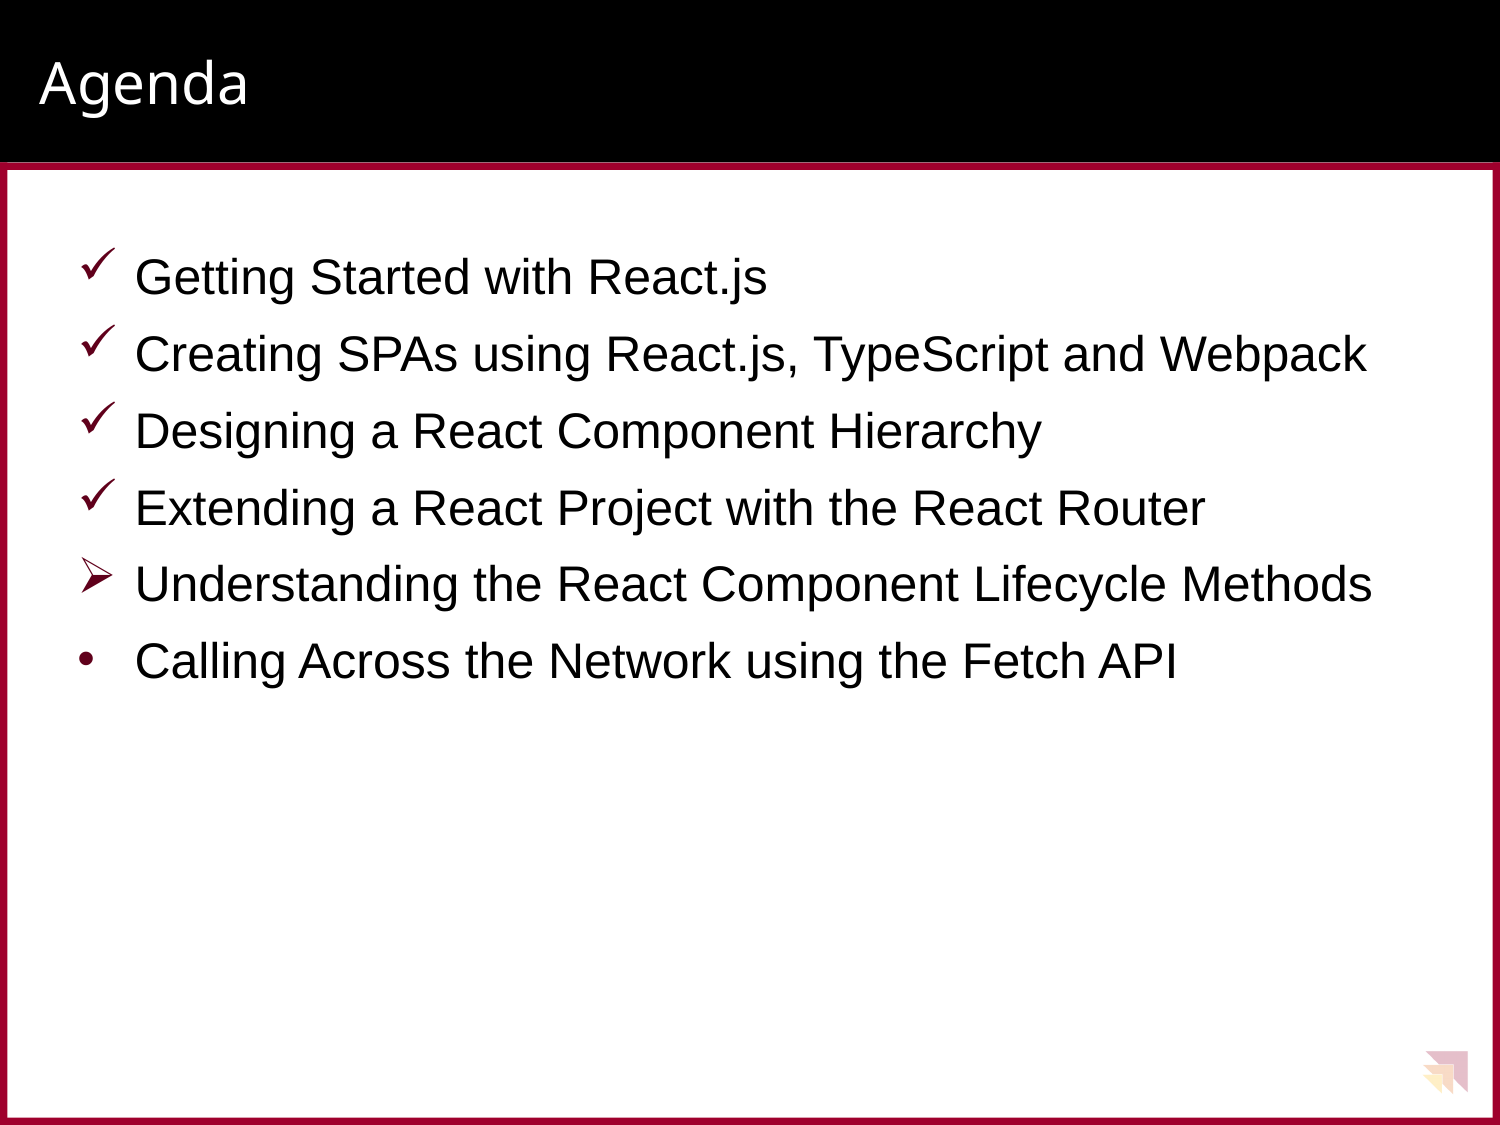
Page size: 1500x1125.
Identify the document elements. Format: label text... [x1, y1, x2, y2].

title Agenda [24, 12, 1438, 150]
list Getting Started with React.js Creating SPAs using React.js, TypeScript and Webpack Designing a React Component Hierarchy Extending a React Project with the React Router Understanding the React Component Lifecycle Methods Calling Across the Network using the Fetch API [62, 237, 1438, 1088]
